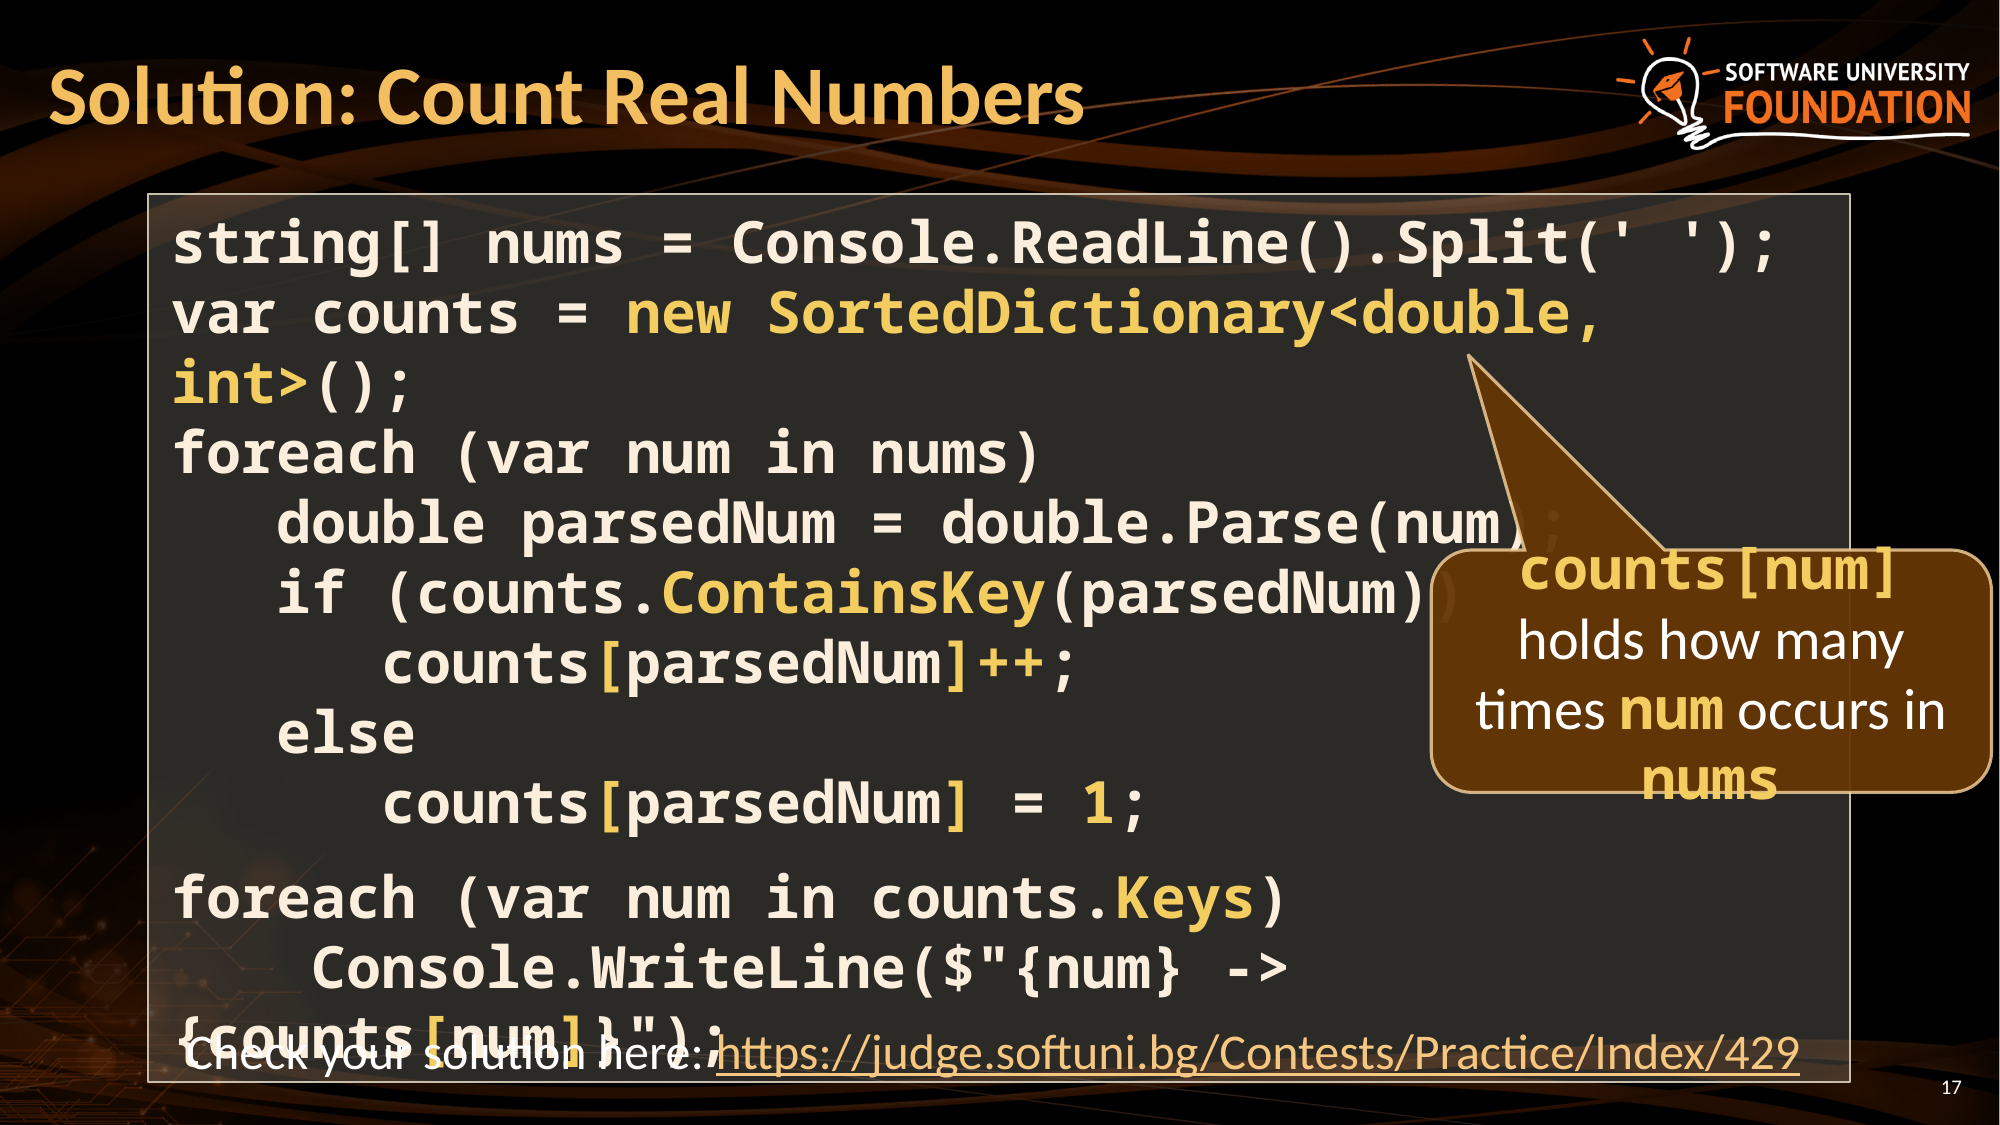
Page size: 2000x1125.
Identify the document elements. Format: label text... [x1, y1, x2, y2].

text_box Check your solution here: https://judge.softuni.bg/Contests/Practice/Index/429 [124, 1012, 1863, 1088]
text_box counts[num] holds how many times num occurs in nums [1430, 353, 1993, 794]
title Solution: Count Real Numbers [30, 6, 1602, 189]
slide_number 17 [1897, 1070, 1968, 1103]
text_box string[] nums = Console.ReadLine().Split(' '); var counts = new SortedDictionary<double, int>(); foreach (var num in nums) double parsedNum = double.Parse(num); if (counts.ContainsKey(parsedNum)) counts[parsedNum]++; else counts[parsedNum] = 1; foreach (var num in counts.Keys) Console.WriteLine($"{num} -> {counts[num]}"); [147, 193, 1850, 1012]
picture [0, 0, 2000, 1125]
